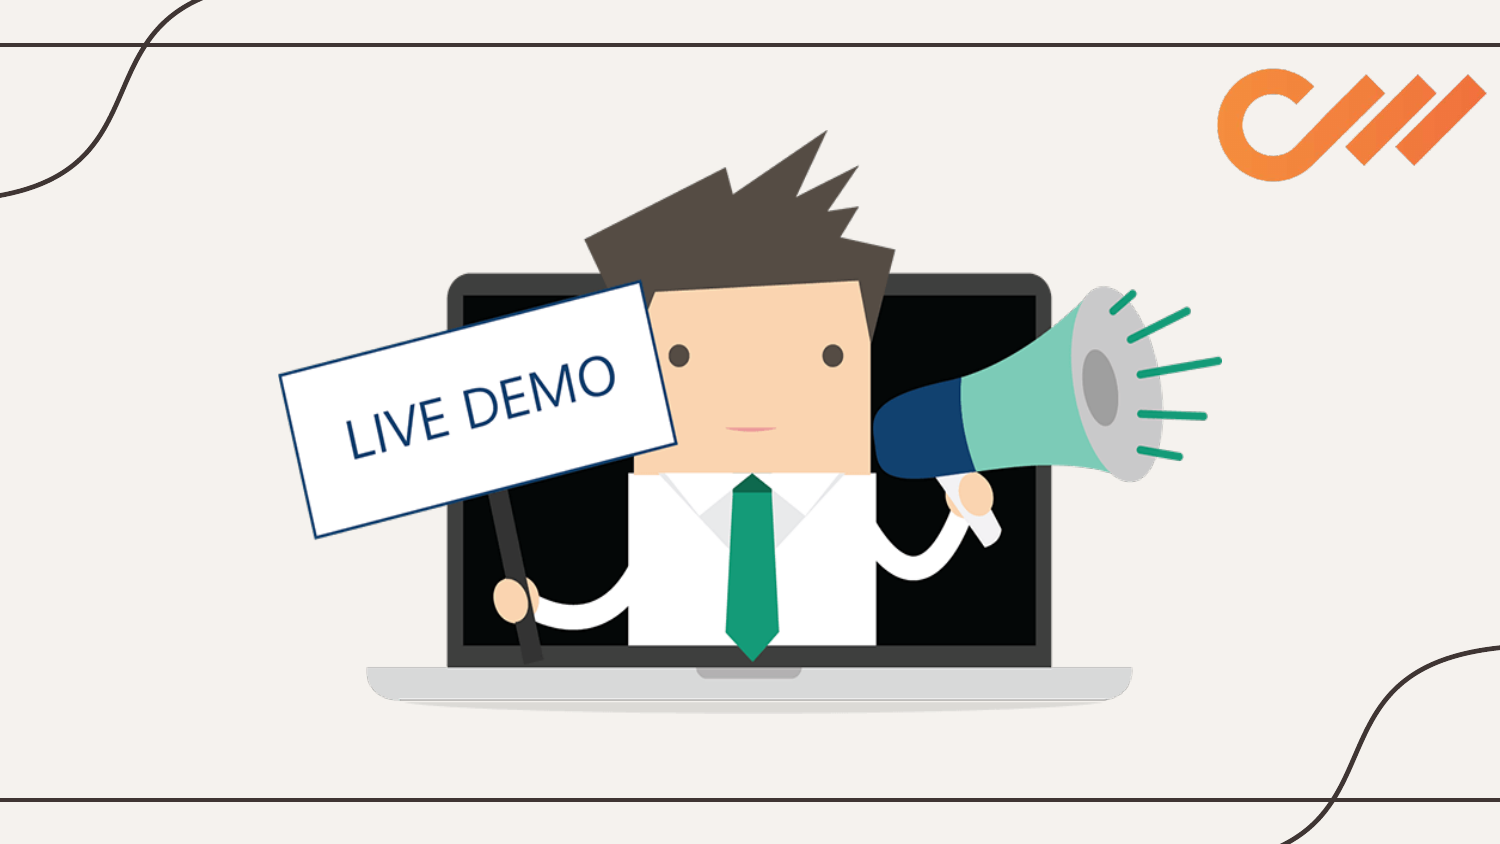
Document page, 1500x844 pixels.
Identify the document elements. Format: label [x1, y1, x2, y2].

picture [278, 52, 1497, 714]
